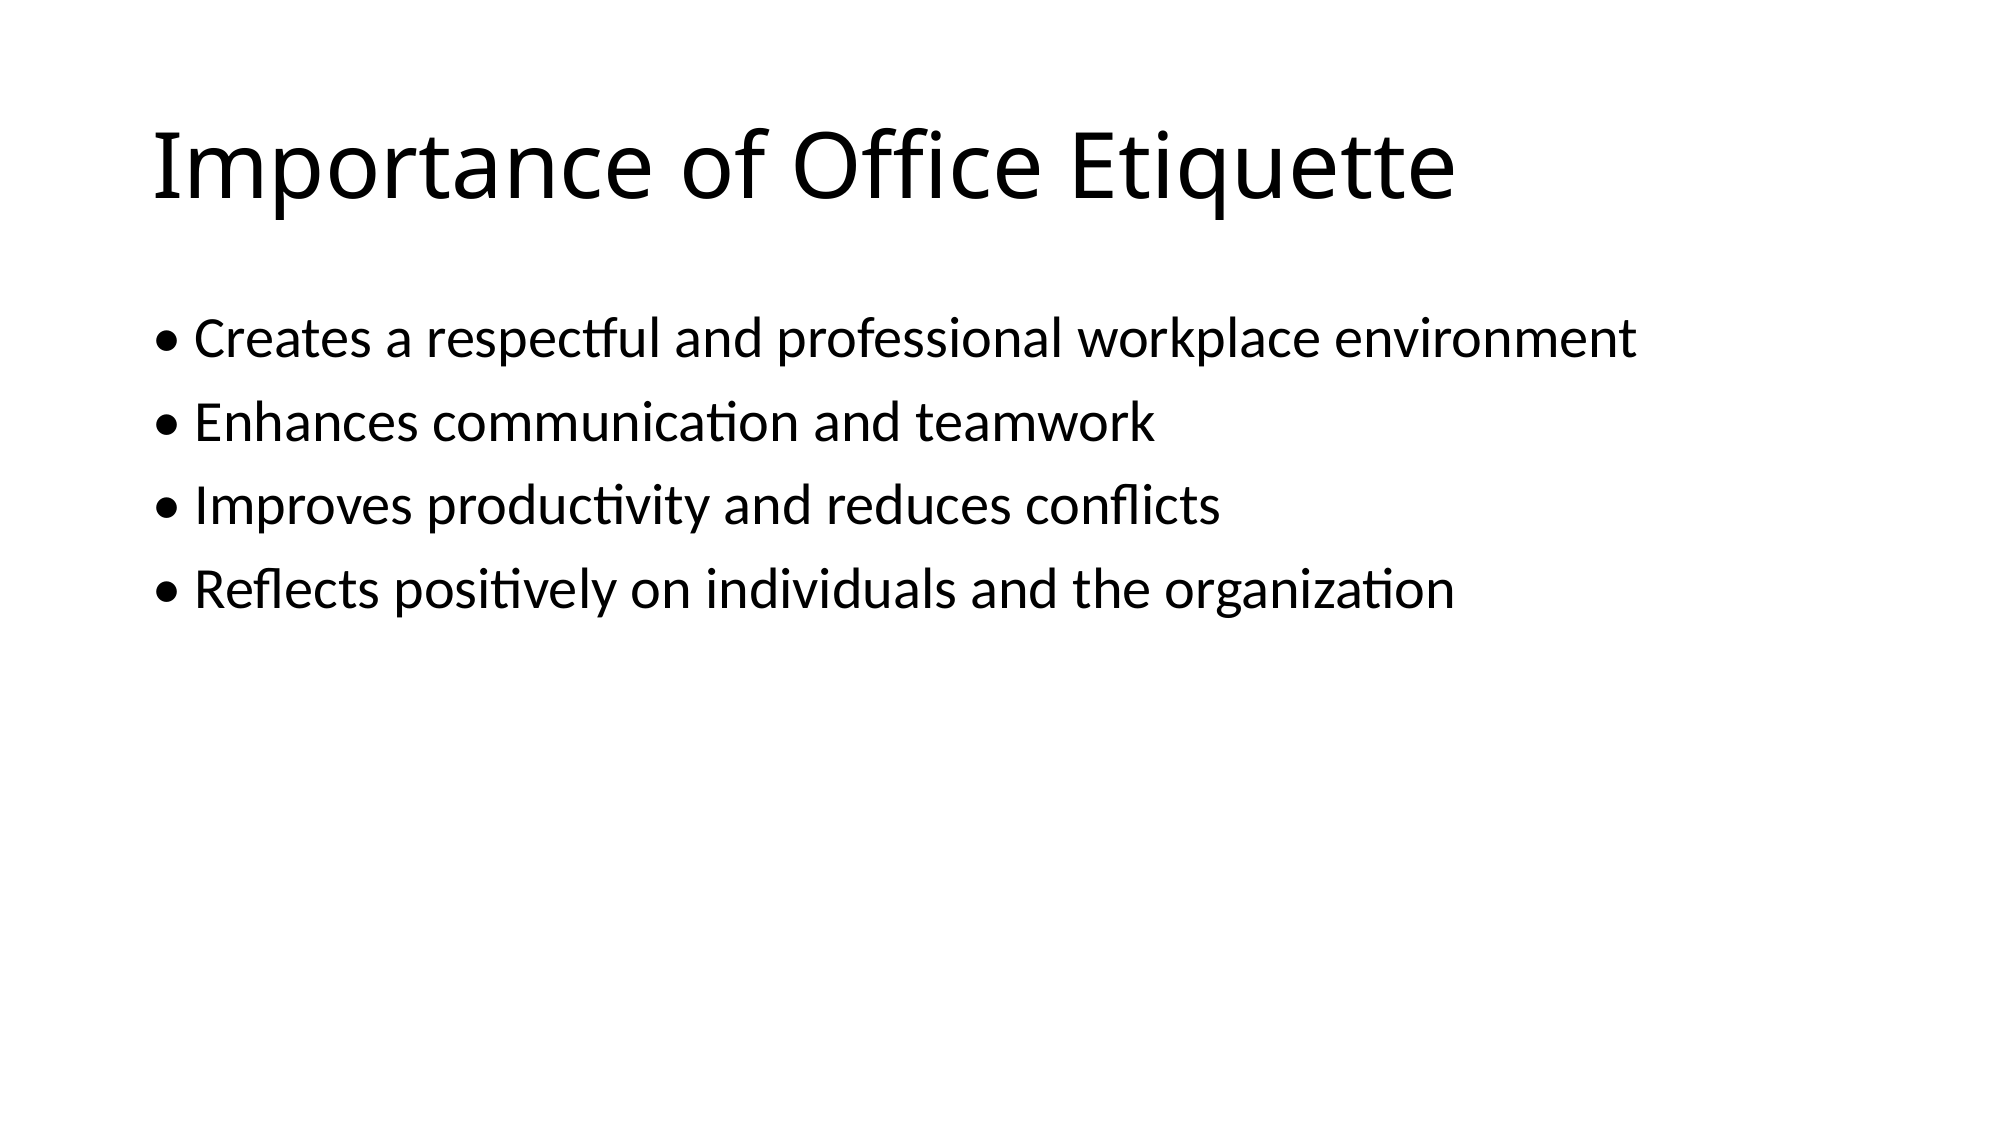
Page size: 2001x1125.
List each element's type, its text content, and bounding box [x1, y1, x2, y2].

title Importance of Office Etiquette [137, 59, 1863, 278]
list • Creates a respectful and professional workplace environment • Enhances communication and teamwork • Improves productivity and reduces conflicts • Reflects positively on individuals and the organization [137, 299, 1863, 1014]
